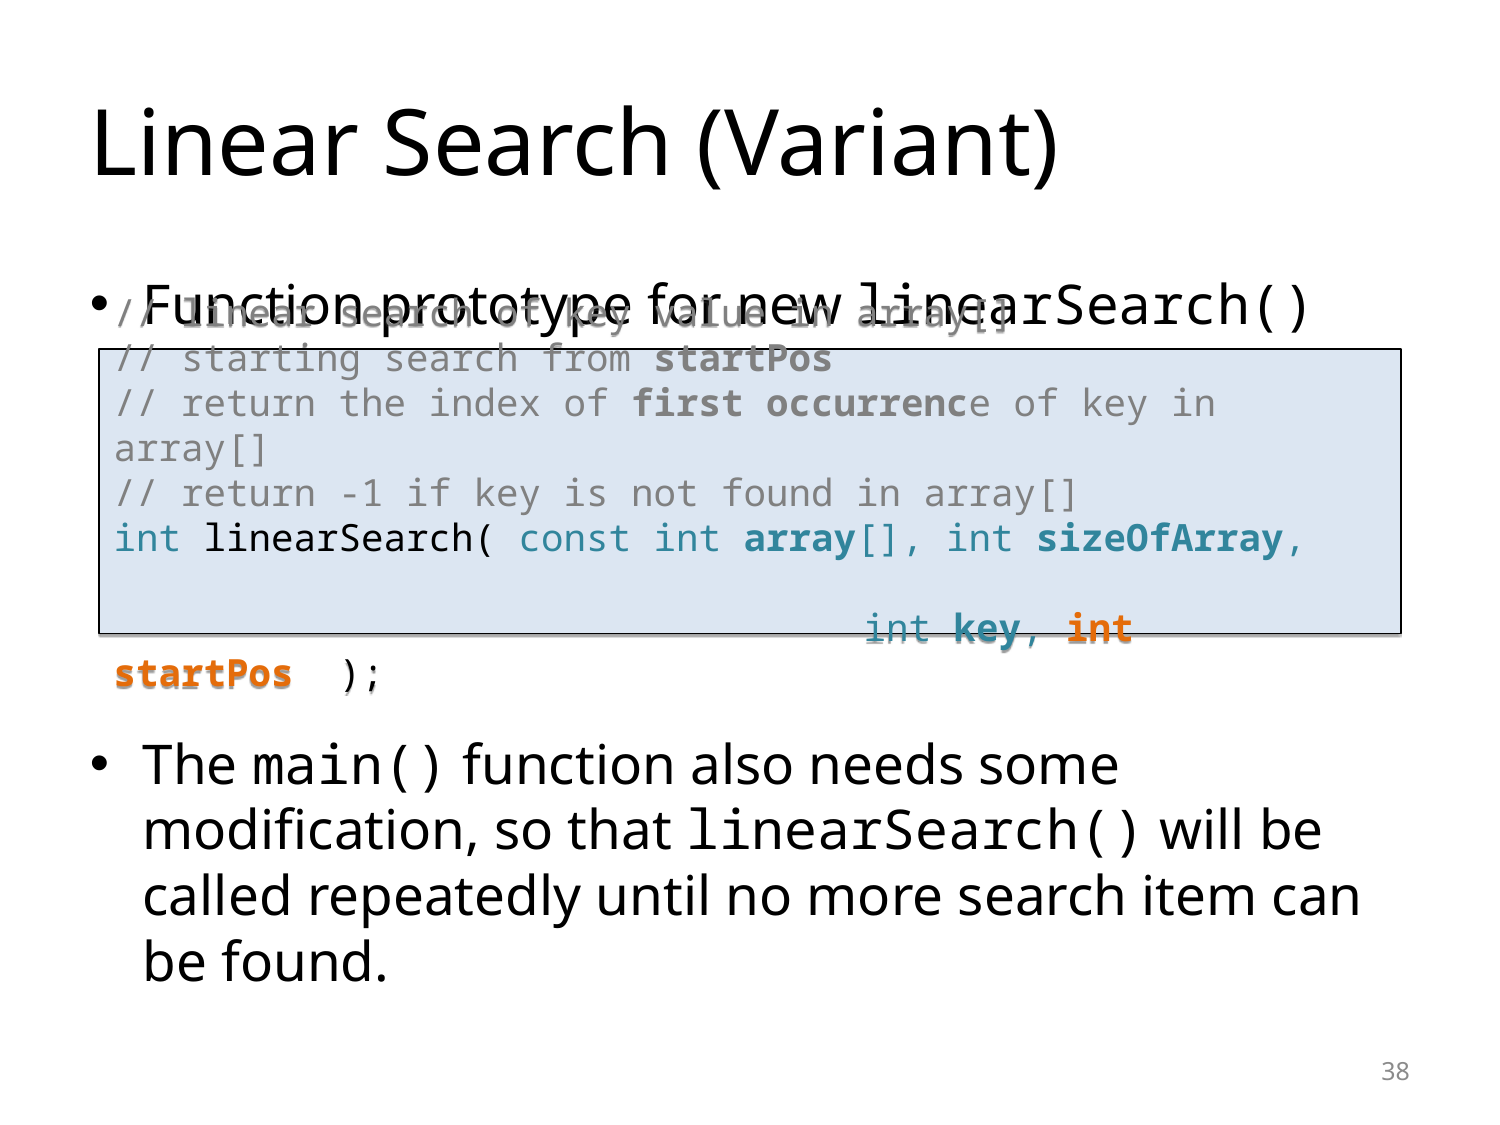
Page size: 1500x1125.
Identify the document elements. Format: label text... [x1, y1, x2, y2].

text_box // linear search of key value in array[] // starting search from startPos // return the index of first occurrence of key in array[] // return -1 if key is not found in array[] int linearSearch( const int array[], int sizeOfArray, int key, int startPos ); [98, 349, 1401, 634]
text_box Function prototype for new linearSearch() The main() function also needs some modification, so that linearSearch() will be called repeatedly until no more search item can be found. [75, 262, 1425, 1005]
text_box Linear Search (Variant) [75, 45, 1425, 233]
text_box <number> [1074, 1042, 1425, 1103]
